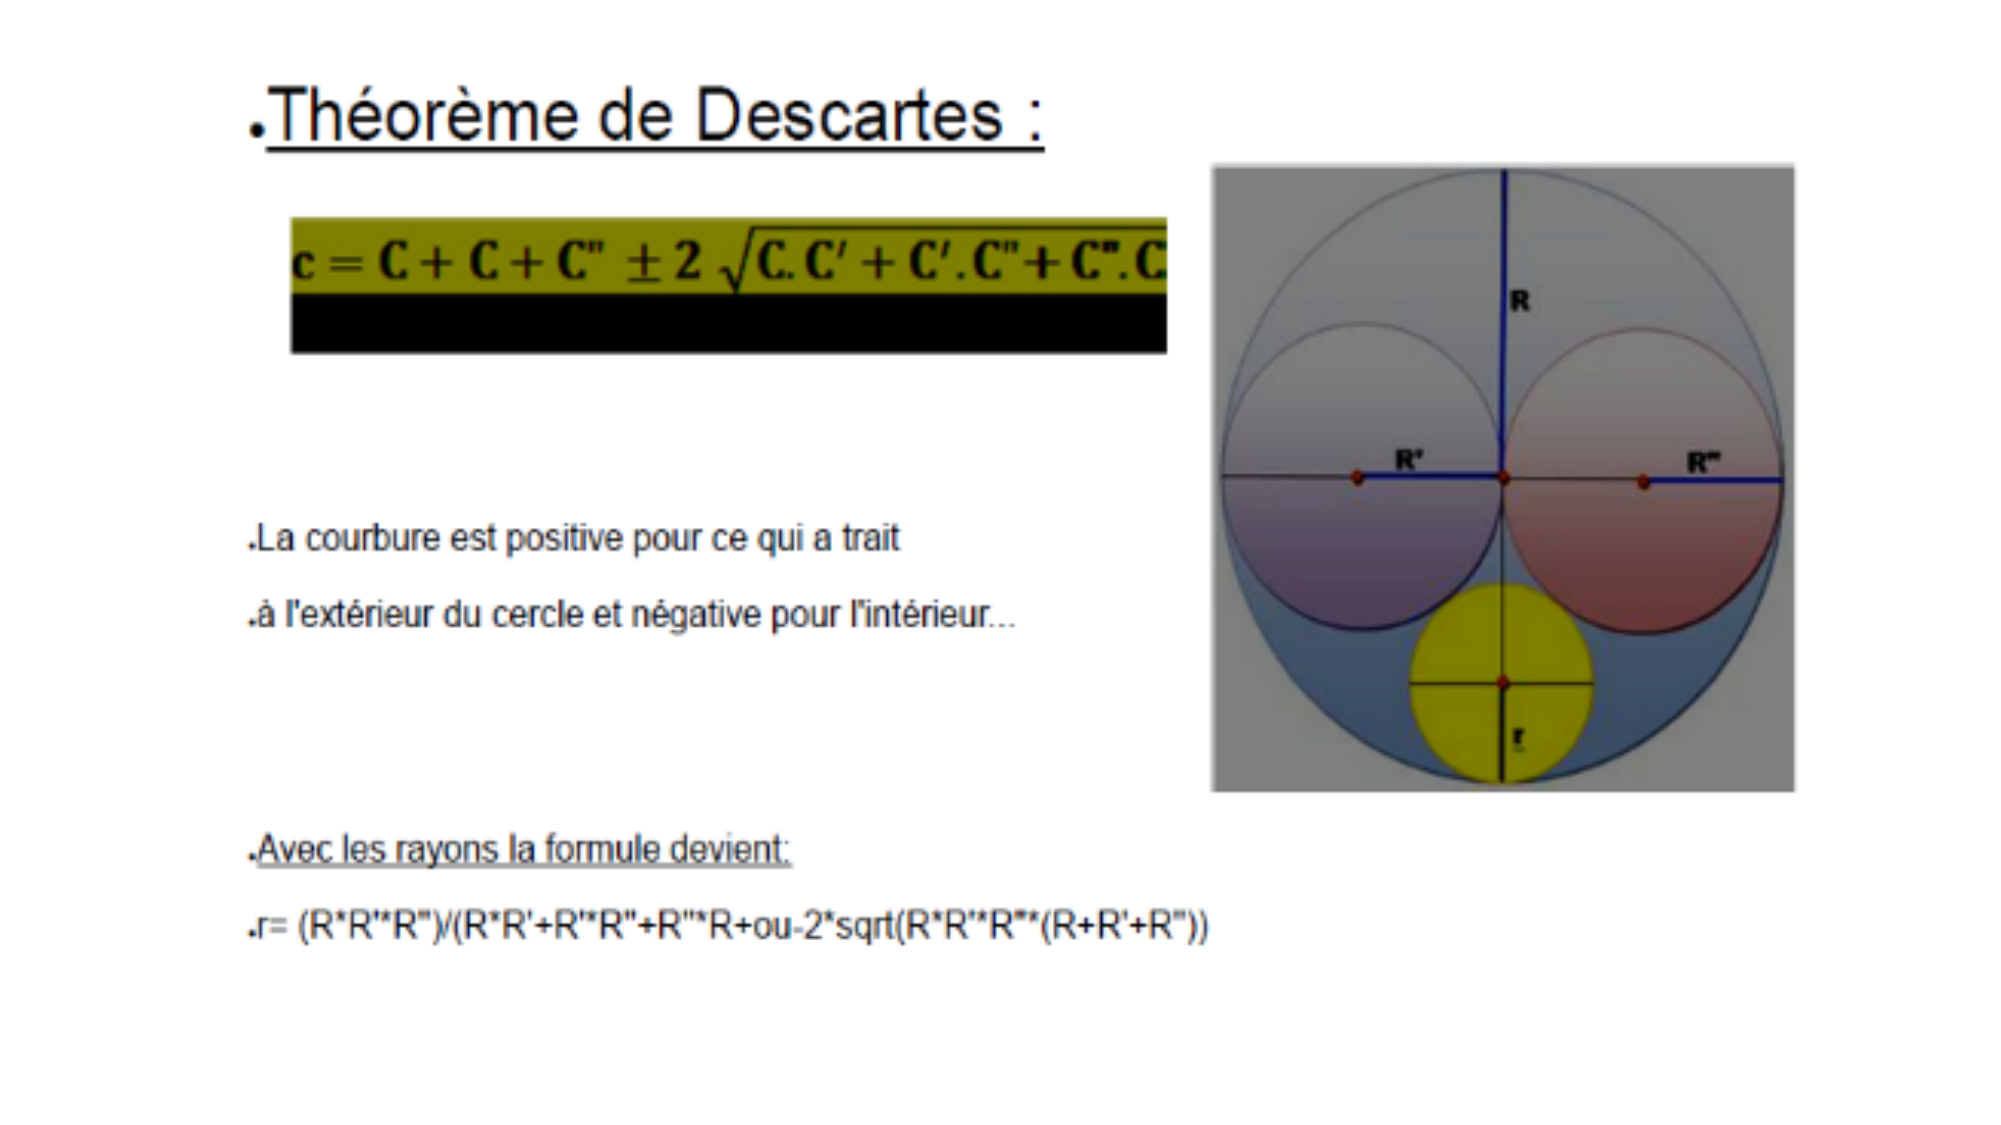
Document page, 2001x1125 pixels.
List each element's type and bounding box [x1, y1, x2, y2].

list [150, 59, 1850, 1041]
